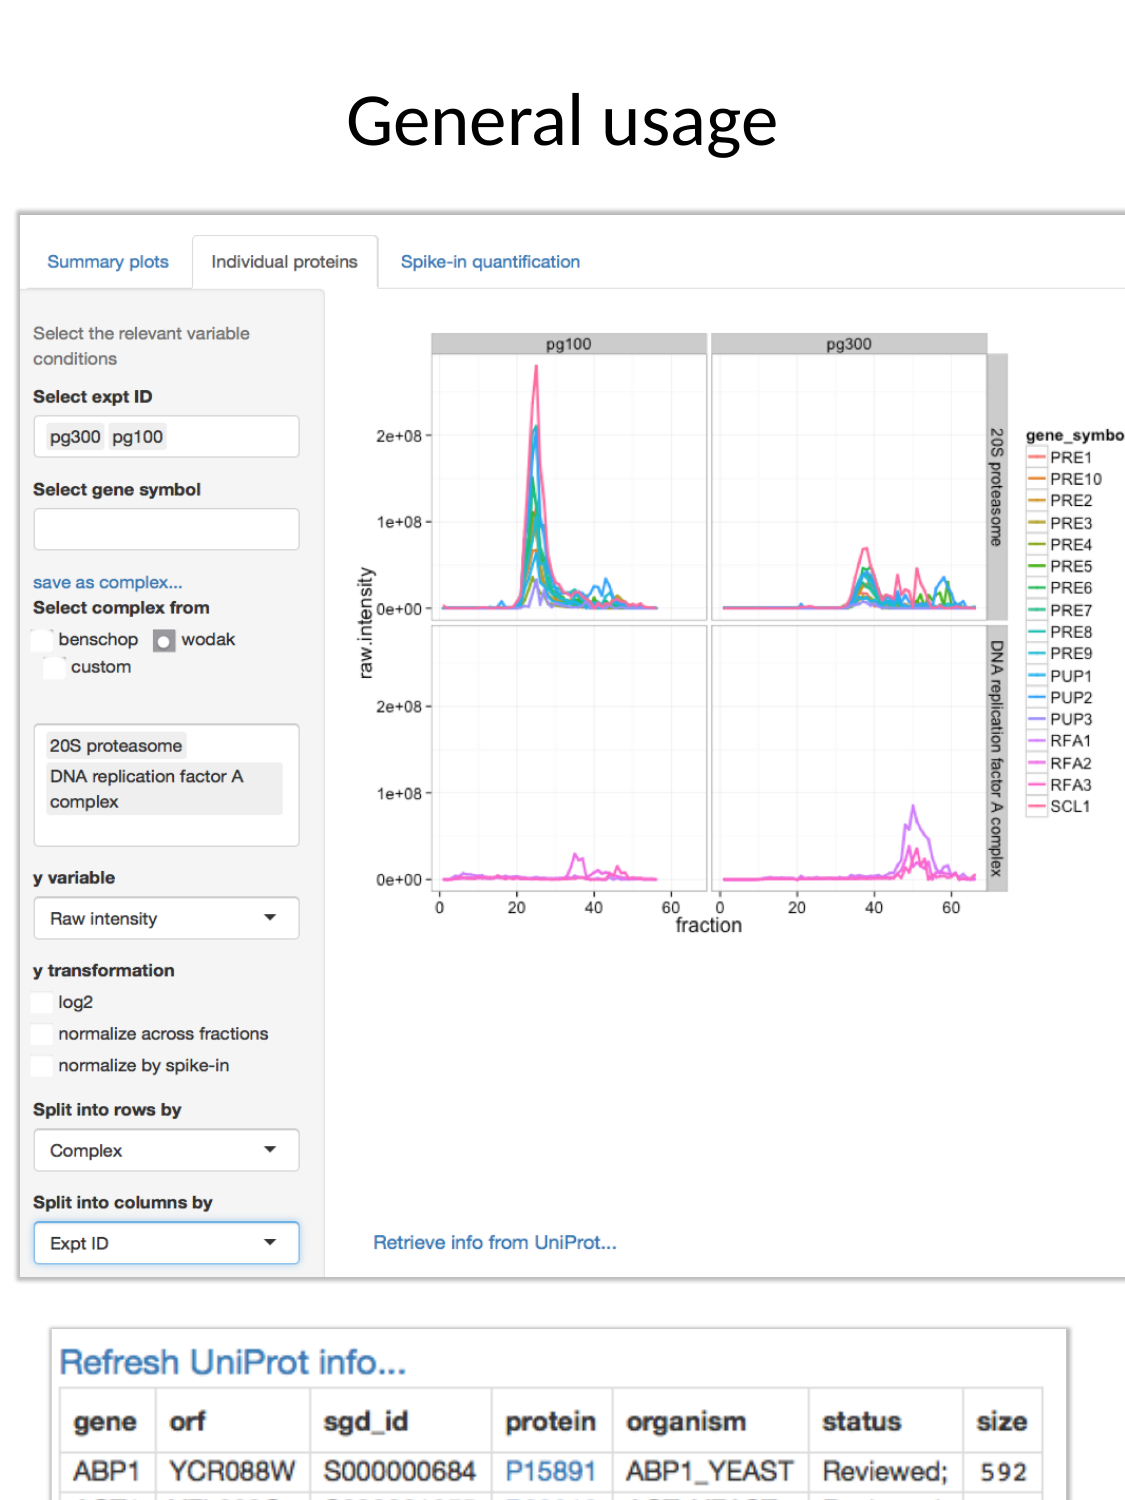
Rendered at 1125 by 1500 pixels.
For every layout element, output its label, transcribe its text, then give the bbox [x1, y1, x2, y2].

picture [20, 214, 1125, 1278]
picture [51, 1329, 1067, 1500]
title General usage [56, 60, 1069, 171]
